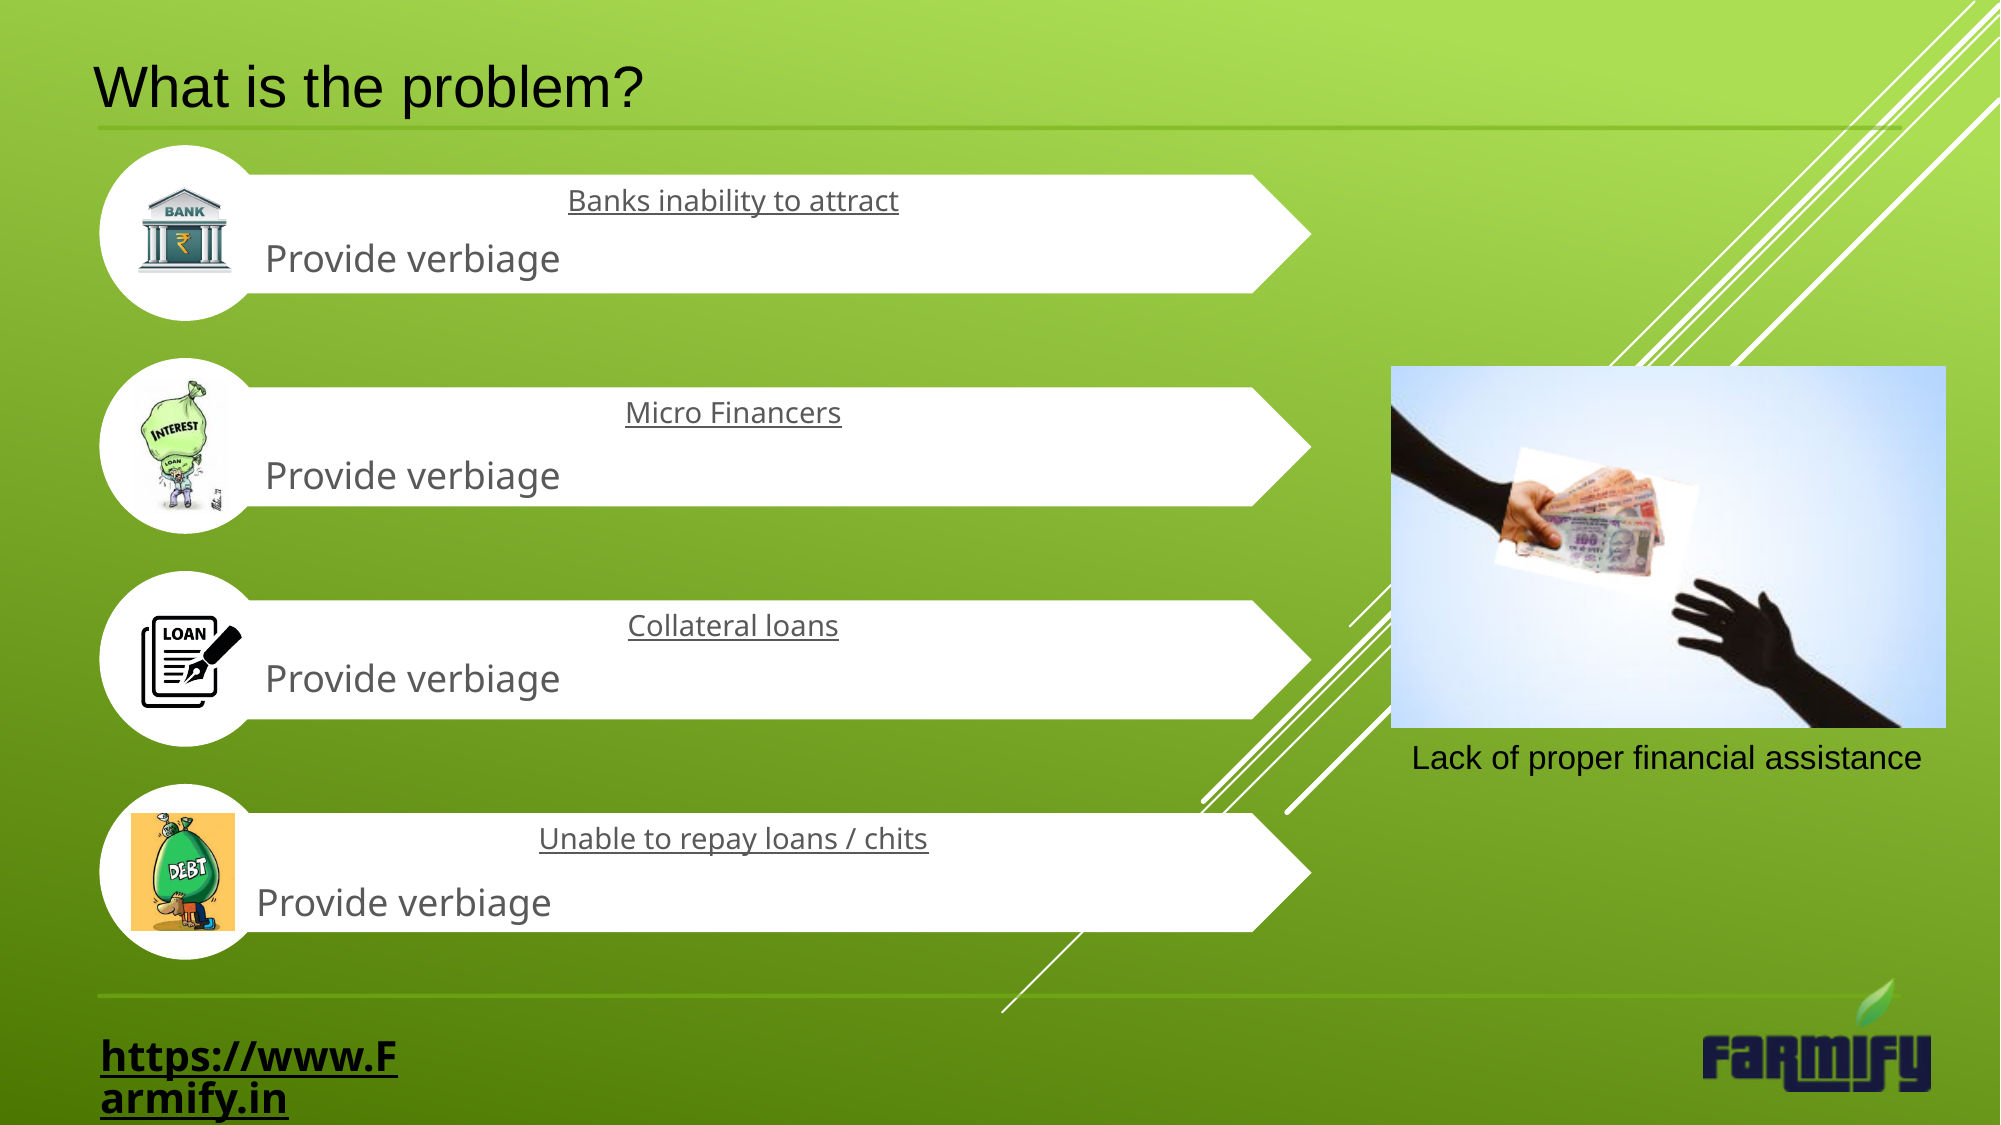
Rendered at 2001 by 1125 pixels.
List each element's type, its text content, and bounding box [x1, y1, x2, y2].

text_box https://www.Farmify.in [85, 1022, 415, 1125]
picture [1703, 978, 1932, 1093]
text_box What is the problem? [78, 42, 869, 127]
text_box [99, 357, 1312, 535]
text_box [99, 144, 1312, 322]
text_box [99, 783, 1312, 960]
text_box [1384, 366, 1950, 785]
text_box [99, 570, 1312, 747]
